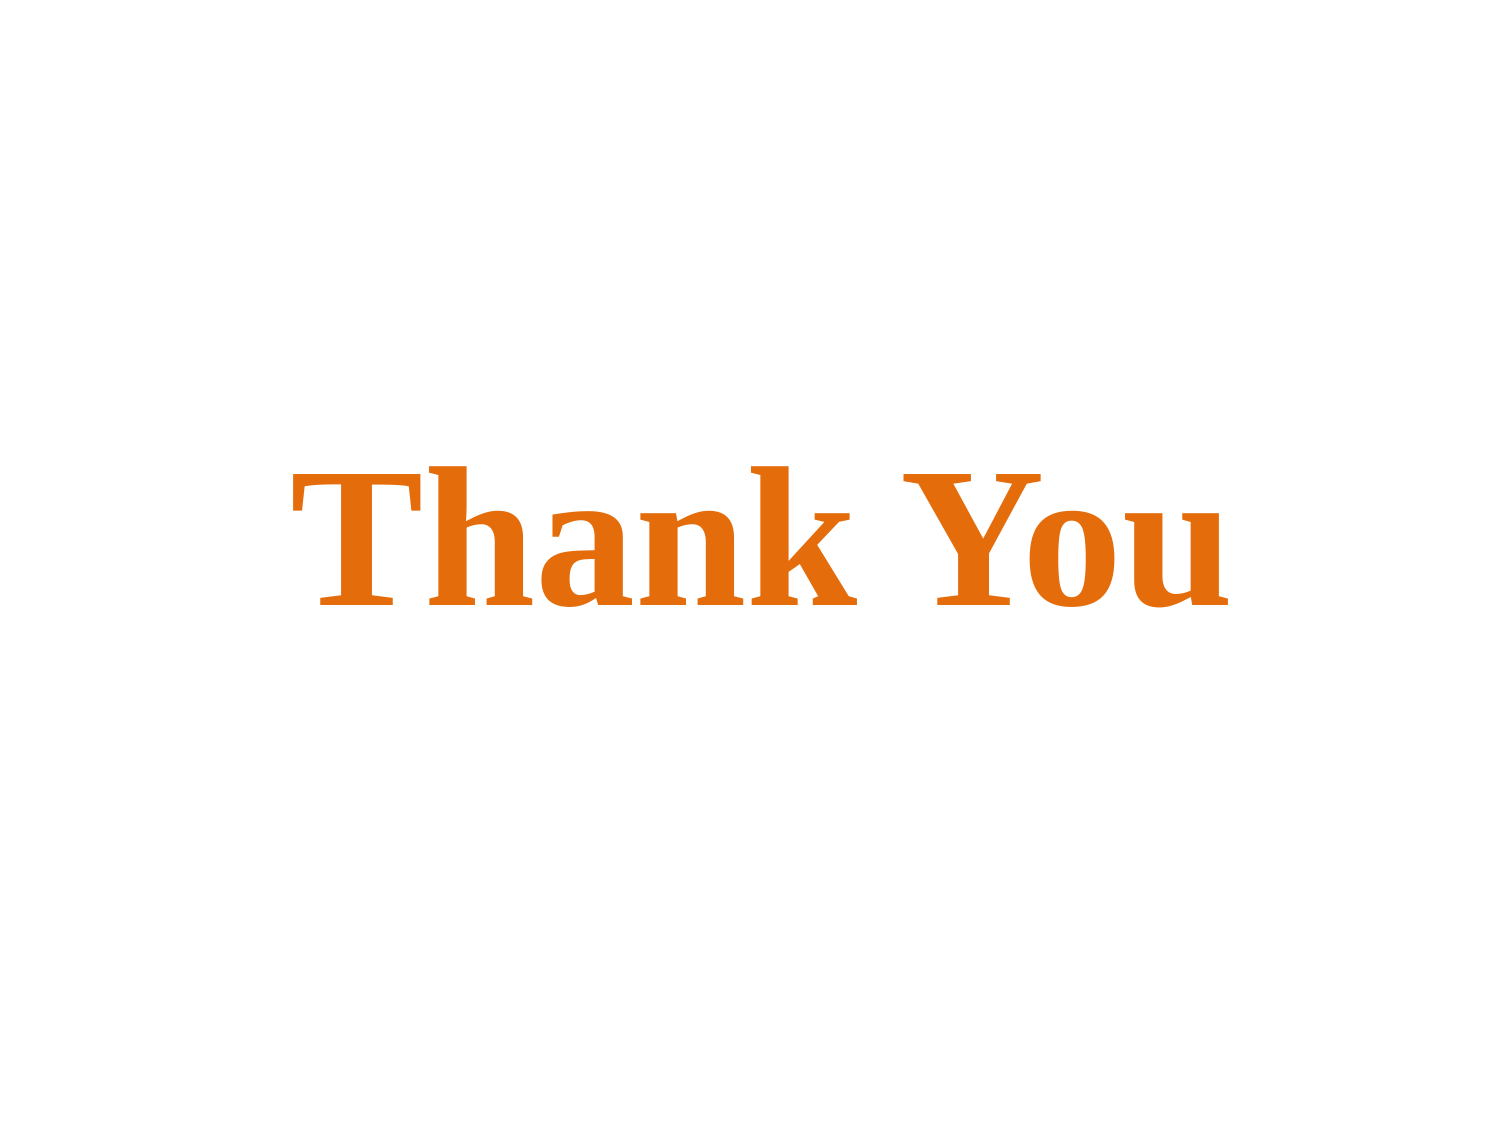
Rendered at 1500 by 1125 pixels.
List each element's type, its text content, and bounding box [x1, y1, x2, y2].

title Thank You [87, 299, 1438, 750]
